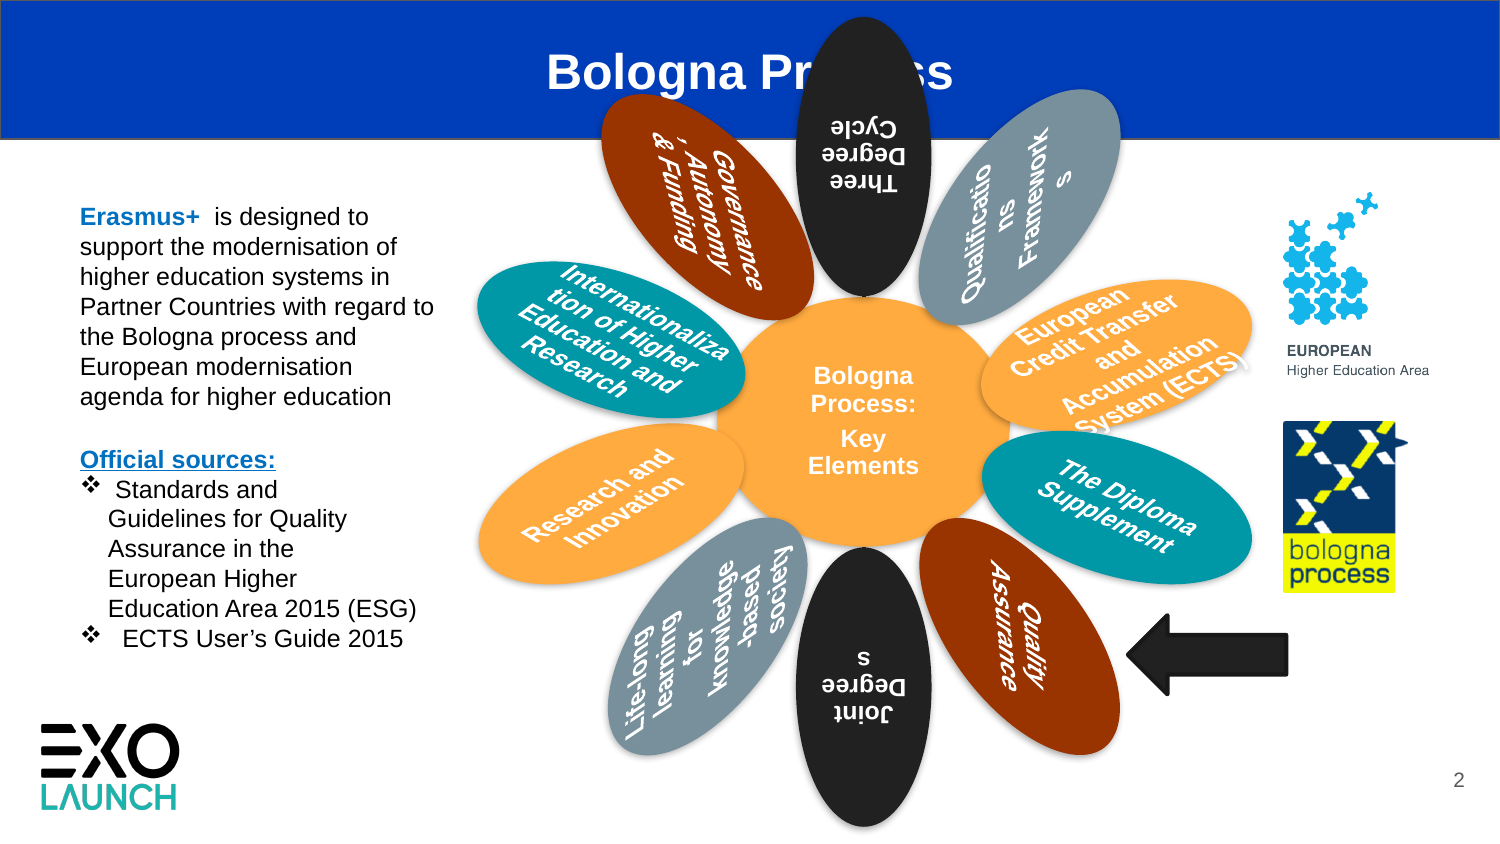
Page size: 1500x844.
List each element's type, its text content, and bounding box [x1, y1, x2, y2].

picture [1357, 192, 1429, 378]
slide_number 2 [1389, 746, 1480, 812]
picture [1357, 421, 1409, 594]
picture [33, 718, 186, 811]
text_box Bologna Process [0, 0, 1500, 140]
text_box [371, 90, 1357, 753]
text_box Erasmus+ is designed to support the modernisation of higher education systems in Partner Countries with regard to the Bologna process and European modernisation agenda for higher education [65, 193, 366, 418]
text_box Official sources: Standards and Guidelines for Quality Assurance in the European Higher Education Area 2015 (ESG) ECTS User’s Guide 2015 [65, 435, 366, 713]
